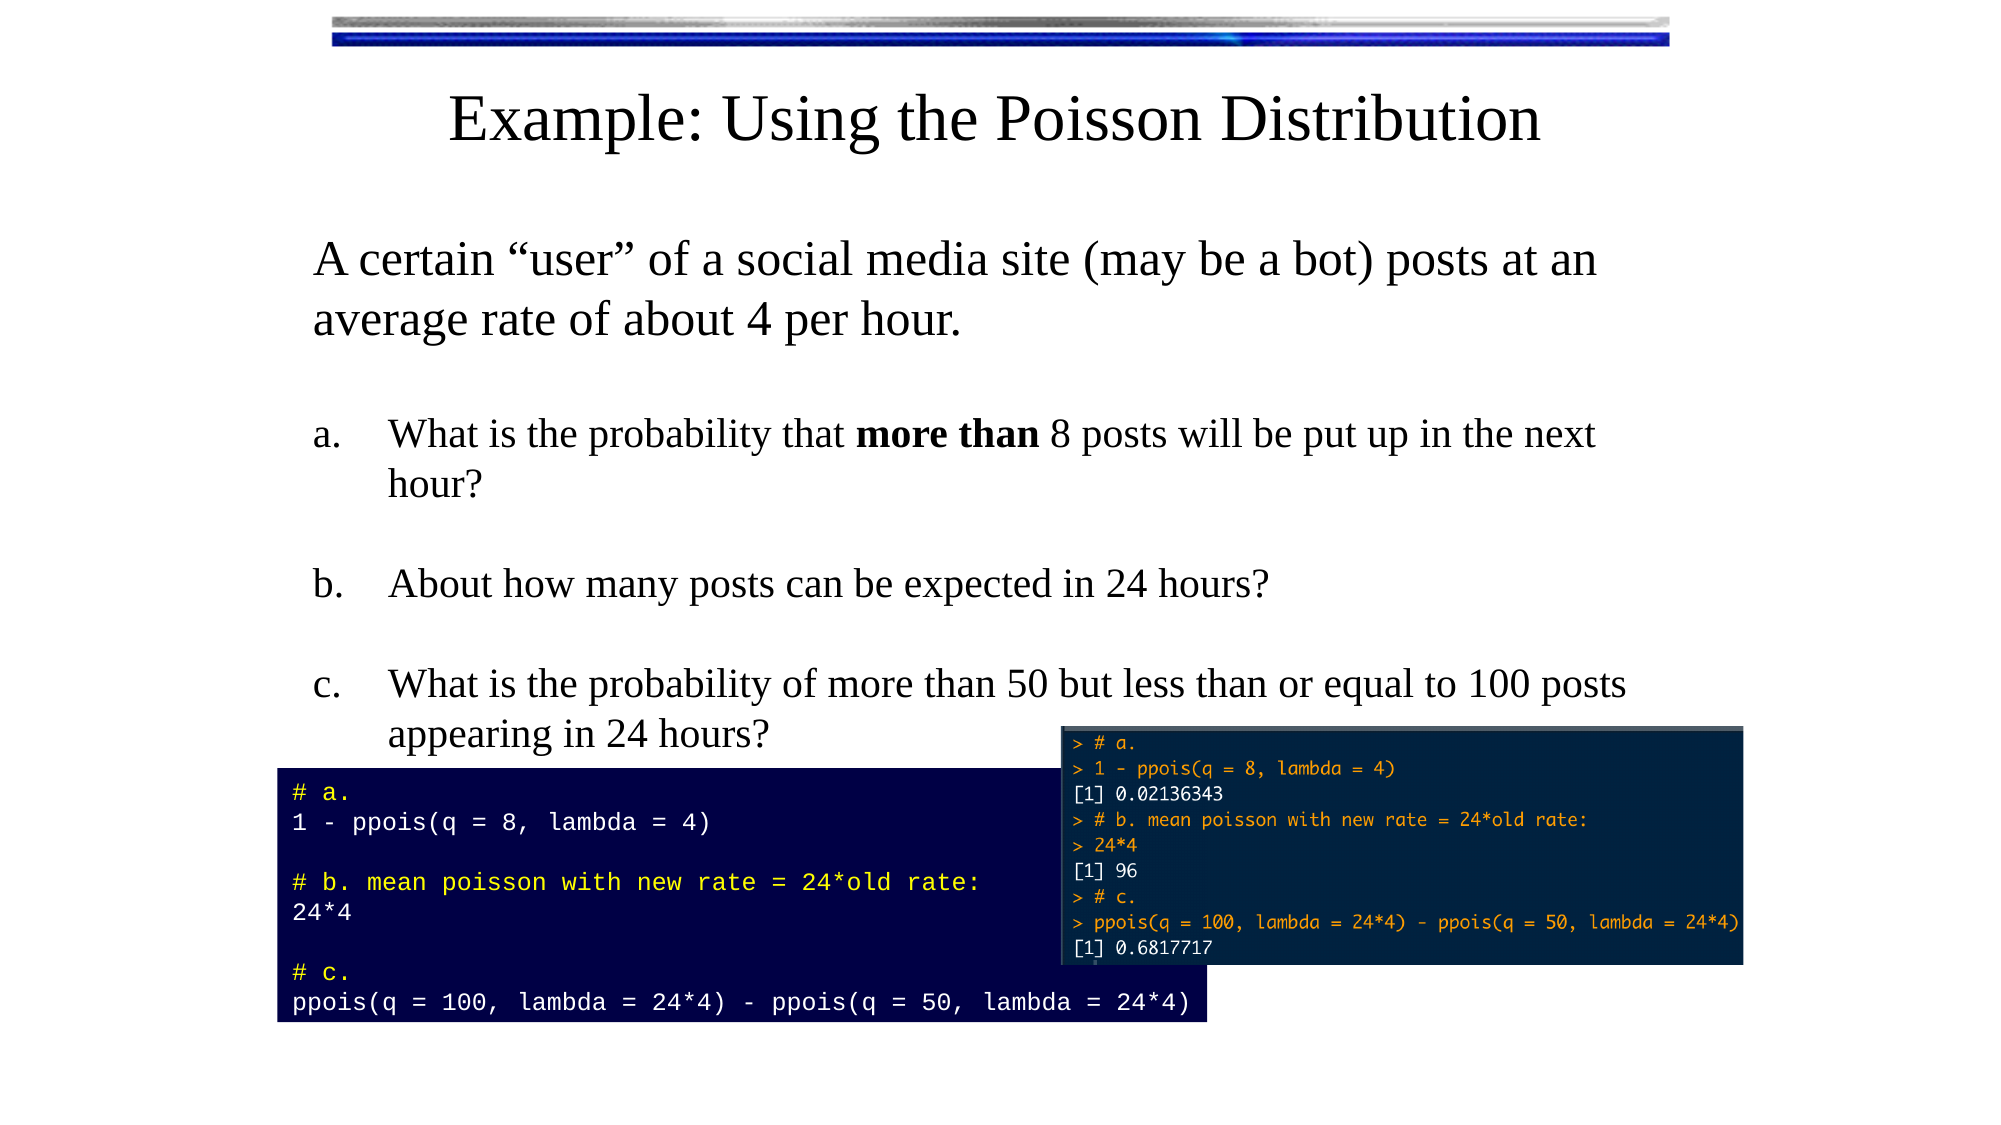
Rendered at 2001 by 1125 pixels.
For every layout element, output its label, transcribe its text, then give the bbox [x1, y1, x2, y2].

picture [329, 12, 1675, 52]
picture [1060, 726, 1744, 965]
text_box A certain “user” of a social media site (may be a bot) posts at an average rate of about 4 per hour. What is the probability that more than 8 posts will be put up in the next hour? About how many posts can be expected in 24 hours? What is the probability of more than 50 but less than or equal to 100 posts appearing in 24 hours? [298, 218, 1675, 764]
text_box # a. 1 - ppois(q = 8, lambda = 4) # b. mean poisson with new rate = 24*old rate: 24*4 # c. ppois(q = 100, lambda = 24*4) - ppois(q = 50, lambda = 24*4) [277, 768, 1208, 1023]
text_box Example: Using the Poisson Distribution [249, 45, 1744, 189]
